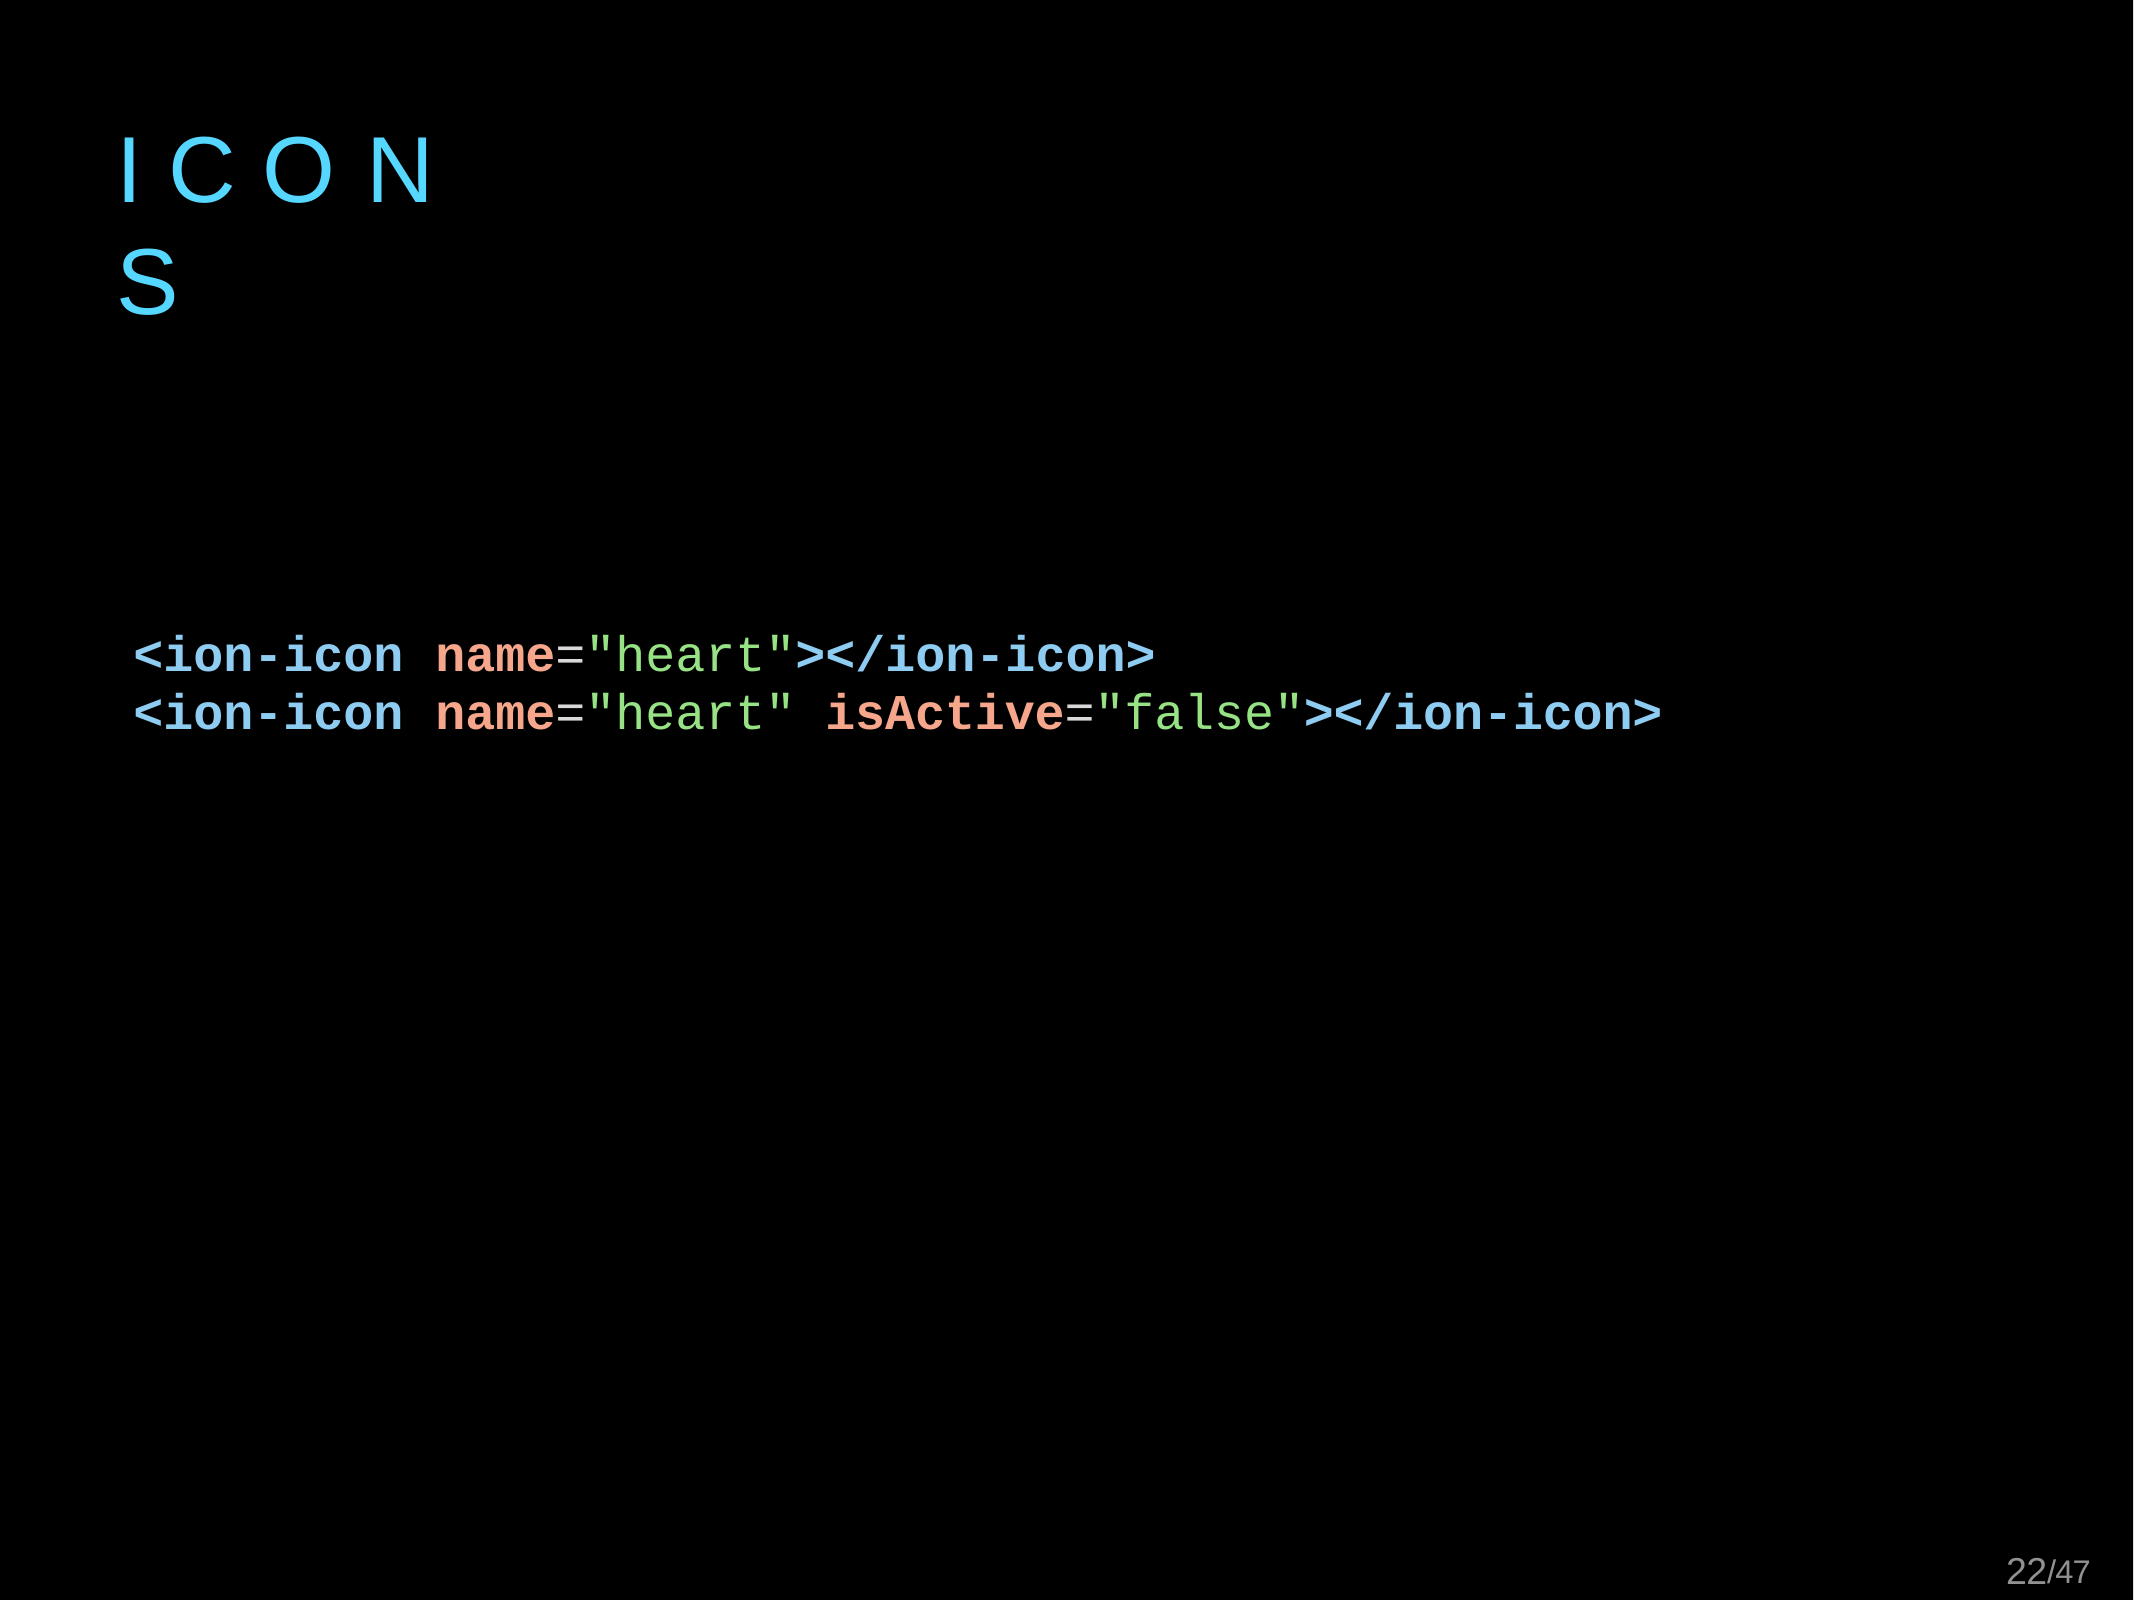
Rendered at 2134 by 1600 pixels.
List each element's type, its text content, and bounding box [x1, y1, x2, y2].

text_box <ion-icon name="heart"></ion-icon> <ion-icon name="heart" isActive="false"></ion-icon> [131, 620, 1666, 740]
title I C O N S [114, 106, 473, 376]
slide_number 11/47 [2001, 1524, 2101, 1600]
